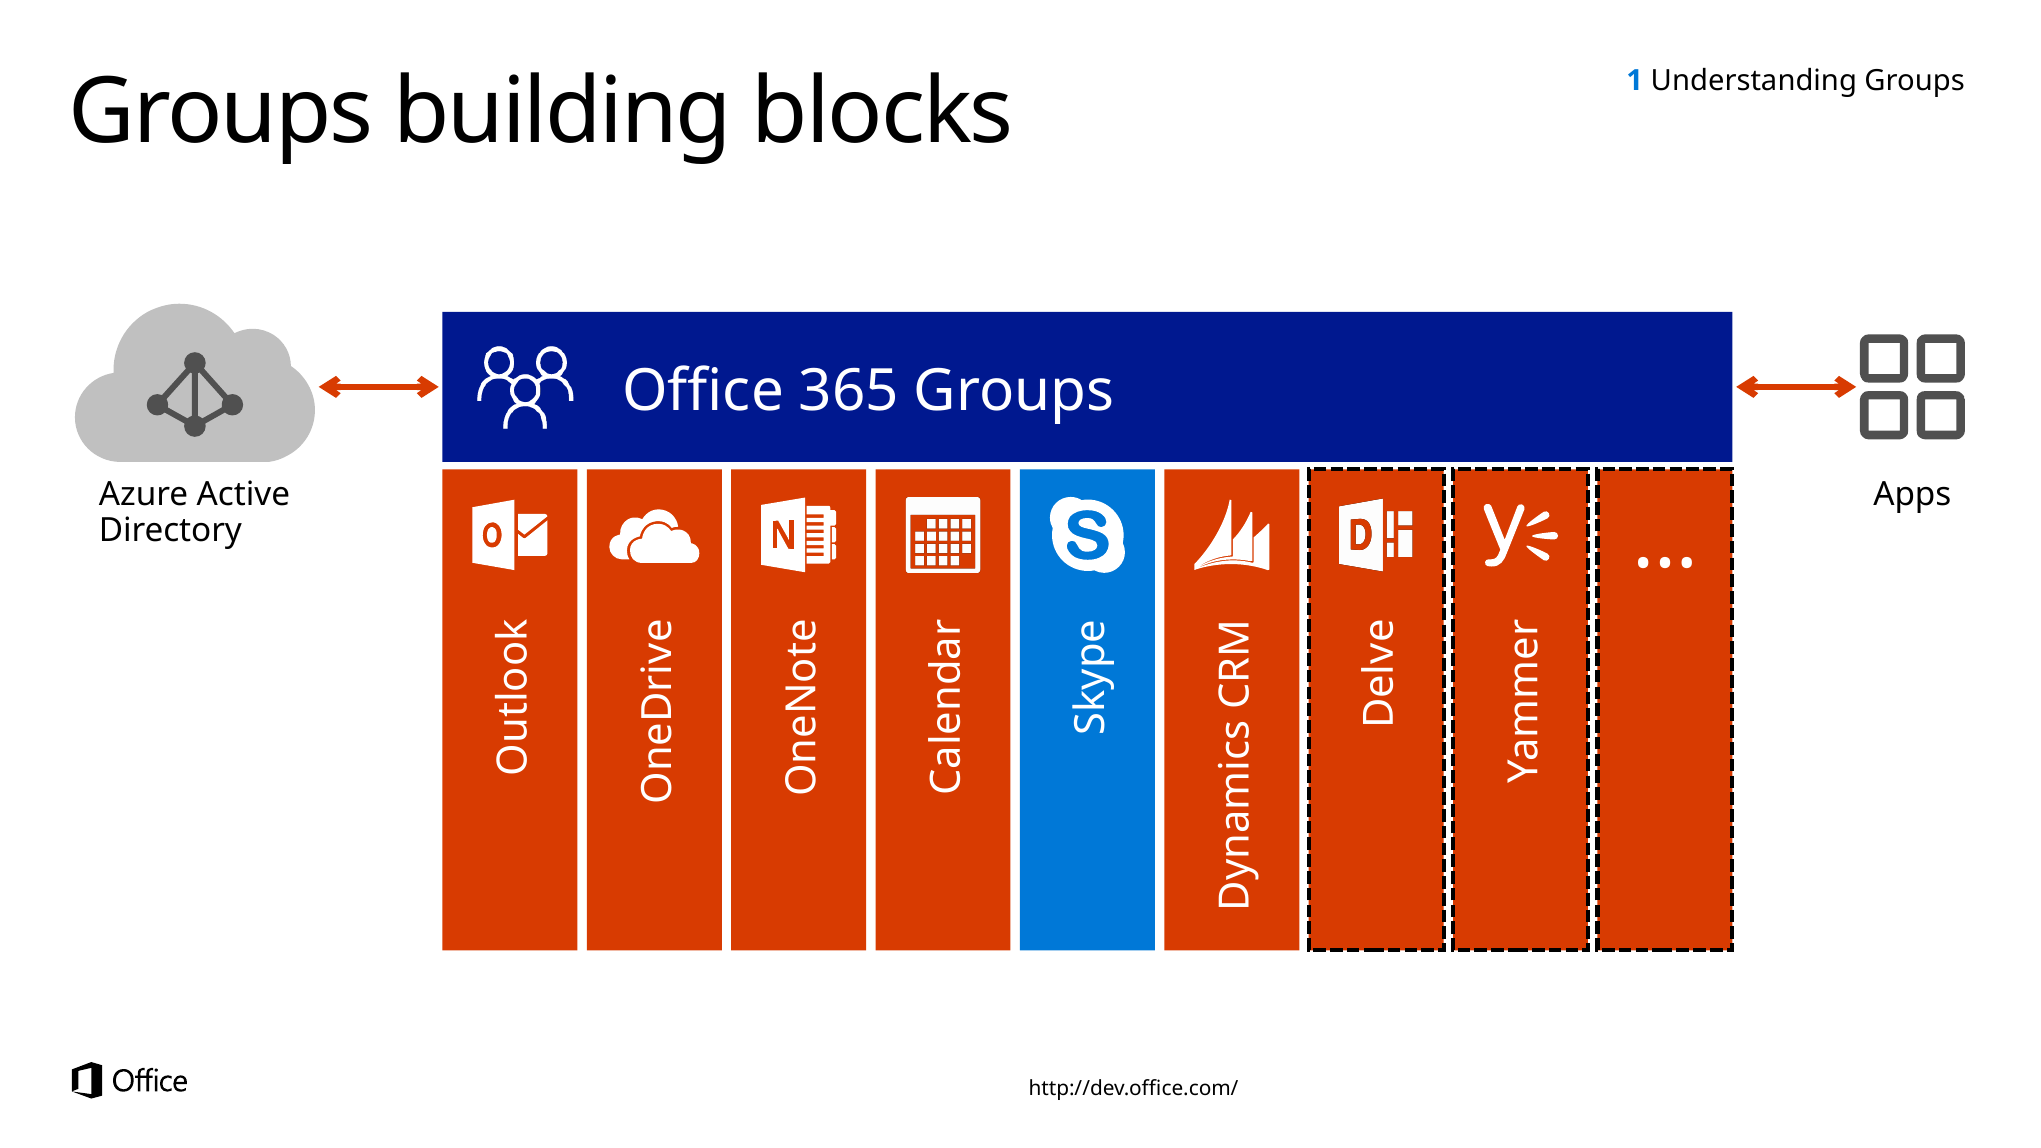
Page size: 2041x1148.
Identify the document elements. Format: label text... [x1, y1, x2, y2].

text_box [442, 311, 1733, 463]
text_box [74, 303, 316, 566]
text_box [1859, 334, 1966, 529]
footer 1 Understanding Groups [1306, 48, 1996, 110]
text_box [442, 469, 1733, 951]
title Groups building blocks [45, 48, 1996, 199]
